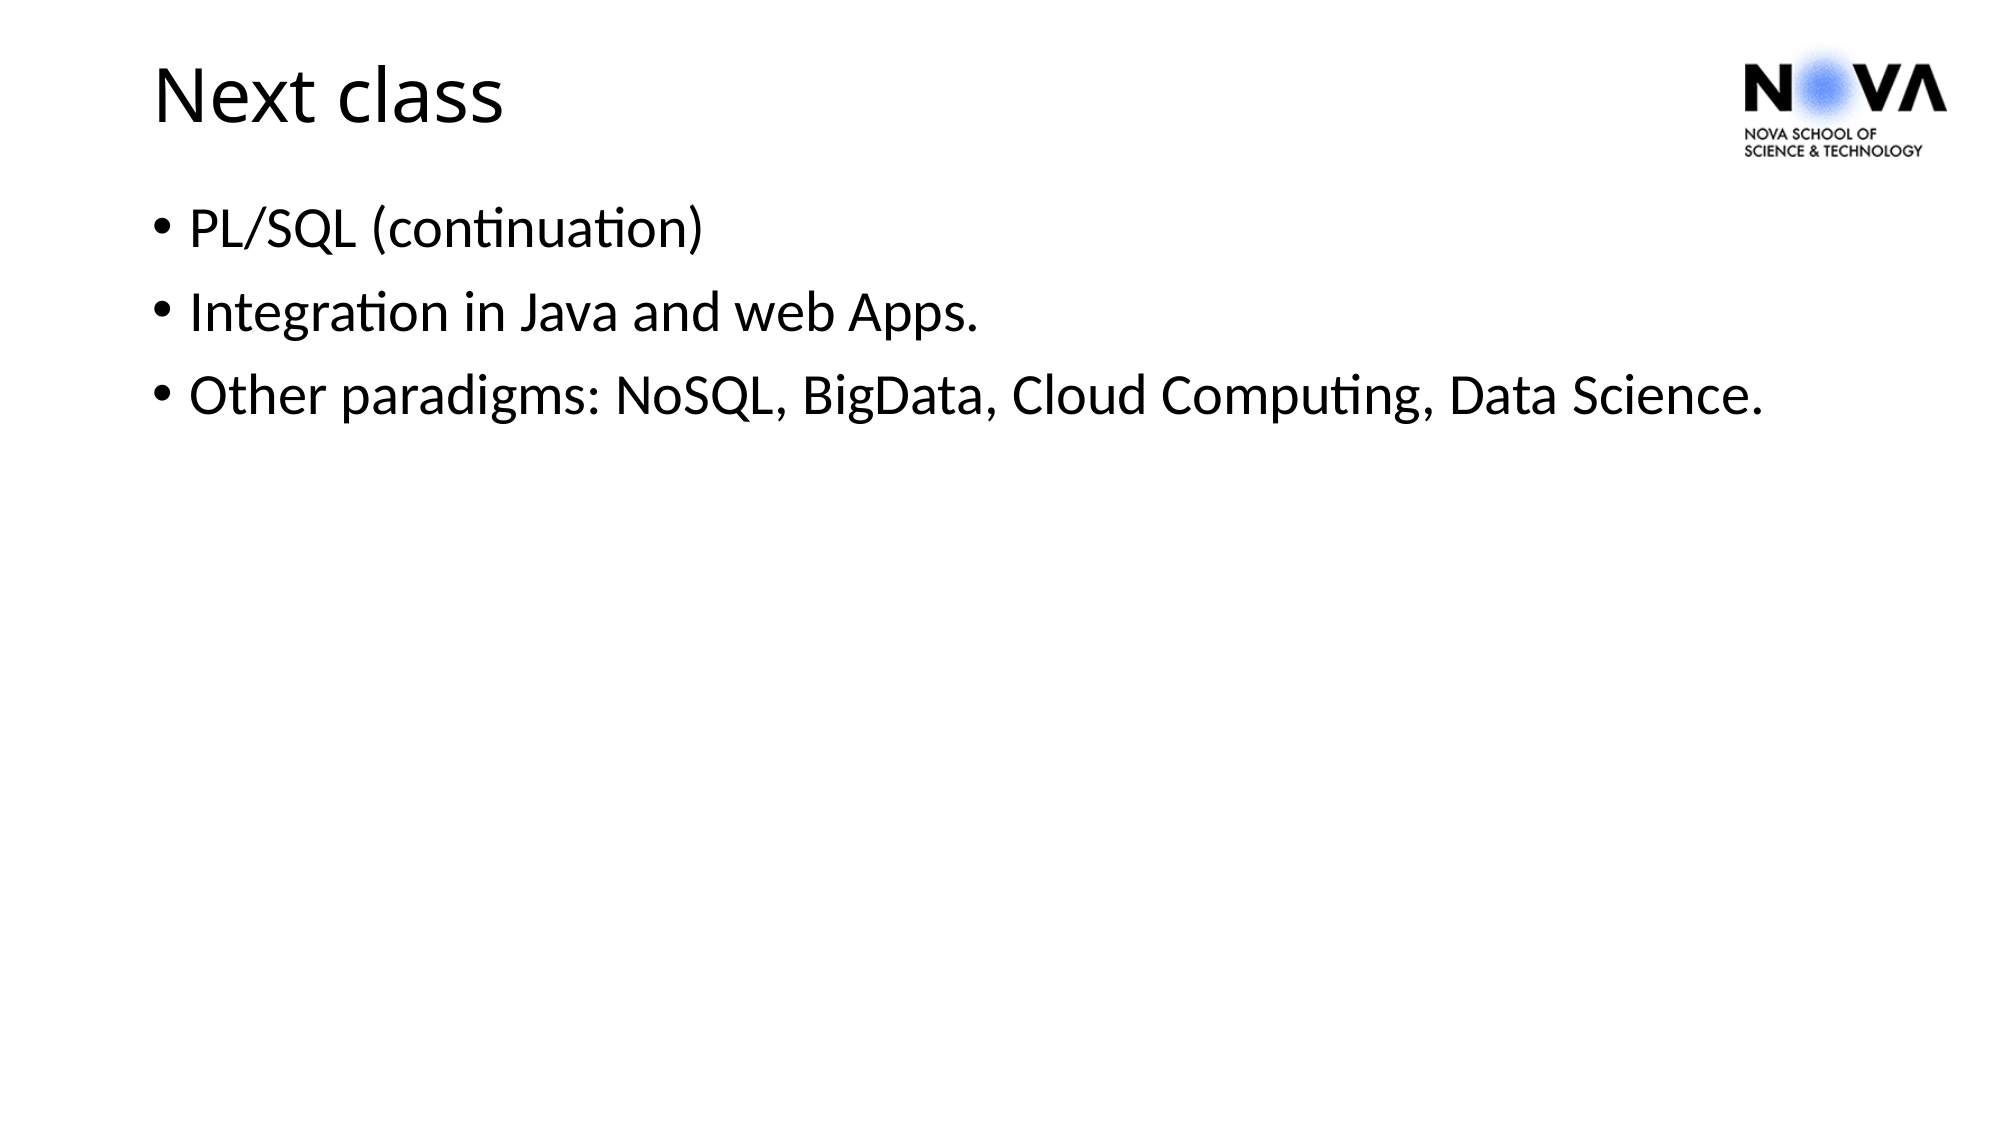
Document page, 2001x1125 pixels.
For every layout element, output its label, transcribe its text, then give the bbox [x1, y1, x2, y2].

picture [1745, 40, 1947, 157]
title Next class [137, 40, 1649, 157]
list PL/SQL (continuation) Integration in Java and web Apps. Other paradigms: NoSQL, BigData, Cloud Computing, Data Science. [137, 189, 1863, 1073]
